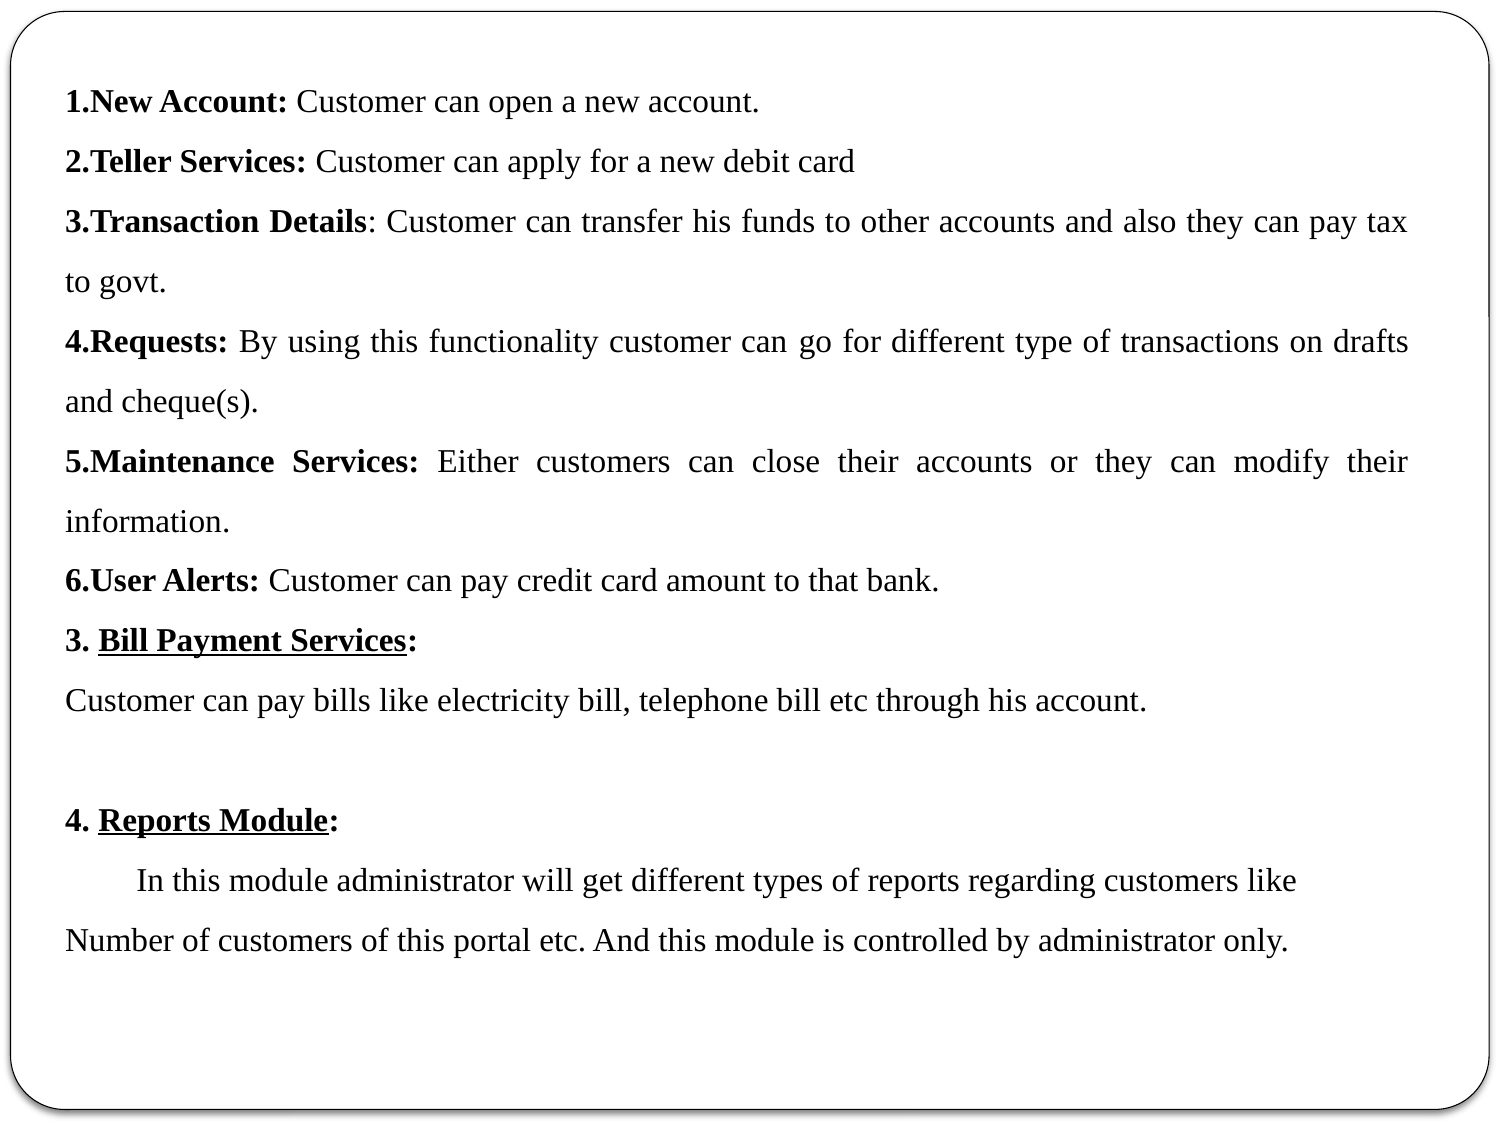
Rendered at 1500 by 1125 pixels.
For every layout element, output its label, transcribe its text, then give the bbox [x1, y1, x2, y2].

text_box New Account: Customer can open a new account. Teller Services: Customer can apply for a new debit card Transaction Details: Customer can transfer his funds to other accounts and also they can pay tax to govt. Requests: By using this functionality customer can go for different type of transactions on drafts and cheque(s). Maintenance Services: Either customers can close their accounts or they can modify their information. User Alerts: Customer can pay credit card amount to that bank. 3. Bill Payment Services: Customer can pay bills like electricity bill, telephone bill etc through his account. 4. Reports Module: In this module administrator will get different types of reports regarding customers like Number of customers of this portal etc. And this module is controlled by administrator only. [50, 52, 1425, 1026]
